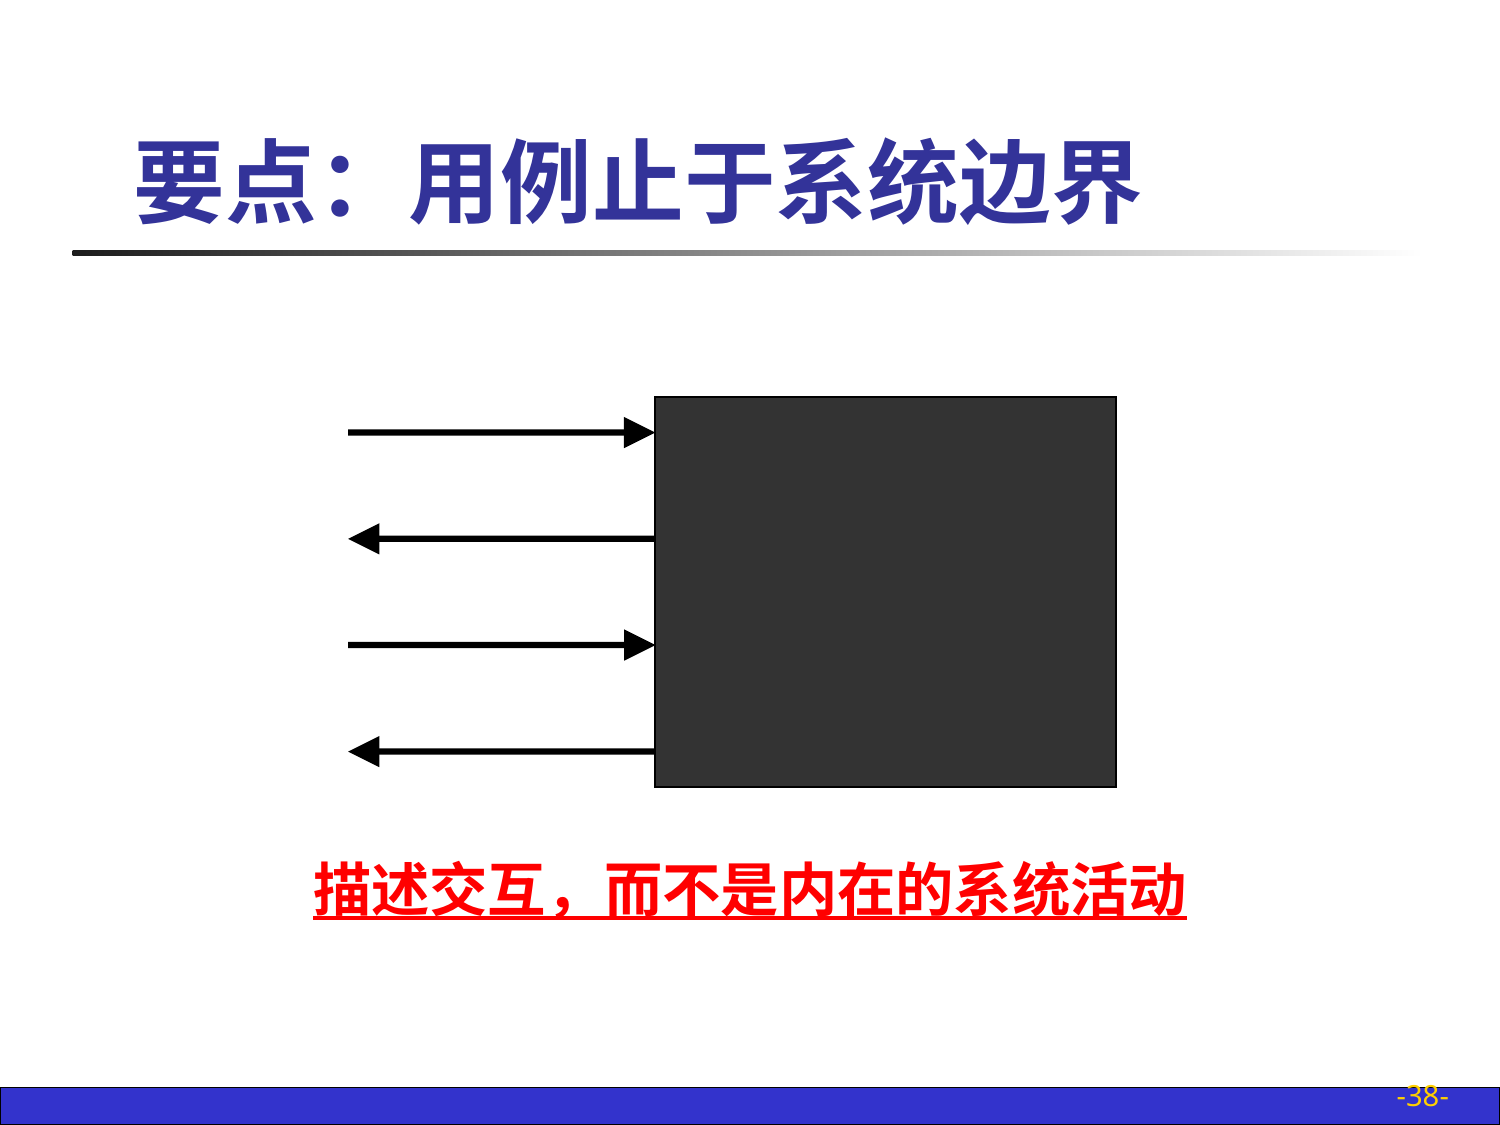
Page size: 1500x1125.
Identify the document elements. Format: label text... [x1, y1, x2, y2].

text_box [348, 741, 656, 762]
text_box [348, 528, 656, 550]
text_box [348, 422, 656, 443]
text_box [348, 634, 656, 656]
text_box 描述交互，而不是内在的系统活动 [76, 846, 1424, 931]
title 要点：用例止于系统边界 [118, 54, 1398, 243]
slide_number -38- [1151, 1074, 1465, 1125]
text_box [655, 397, 1117, 787]
